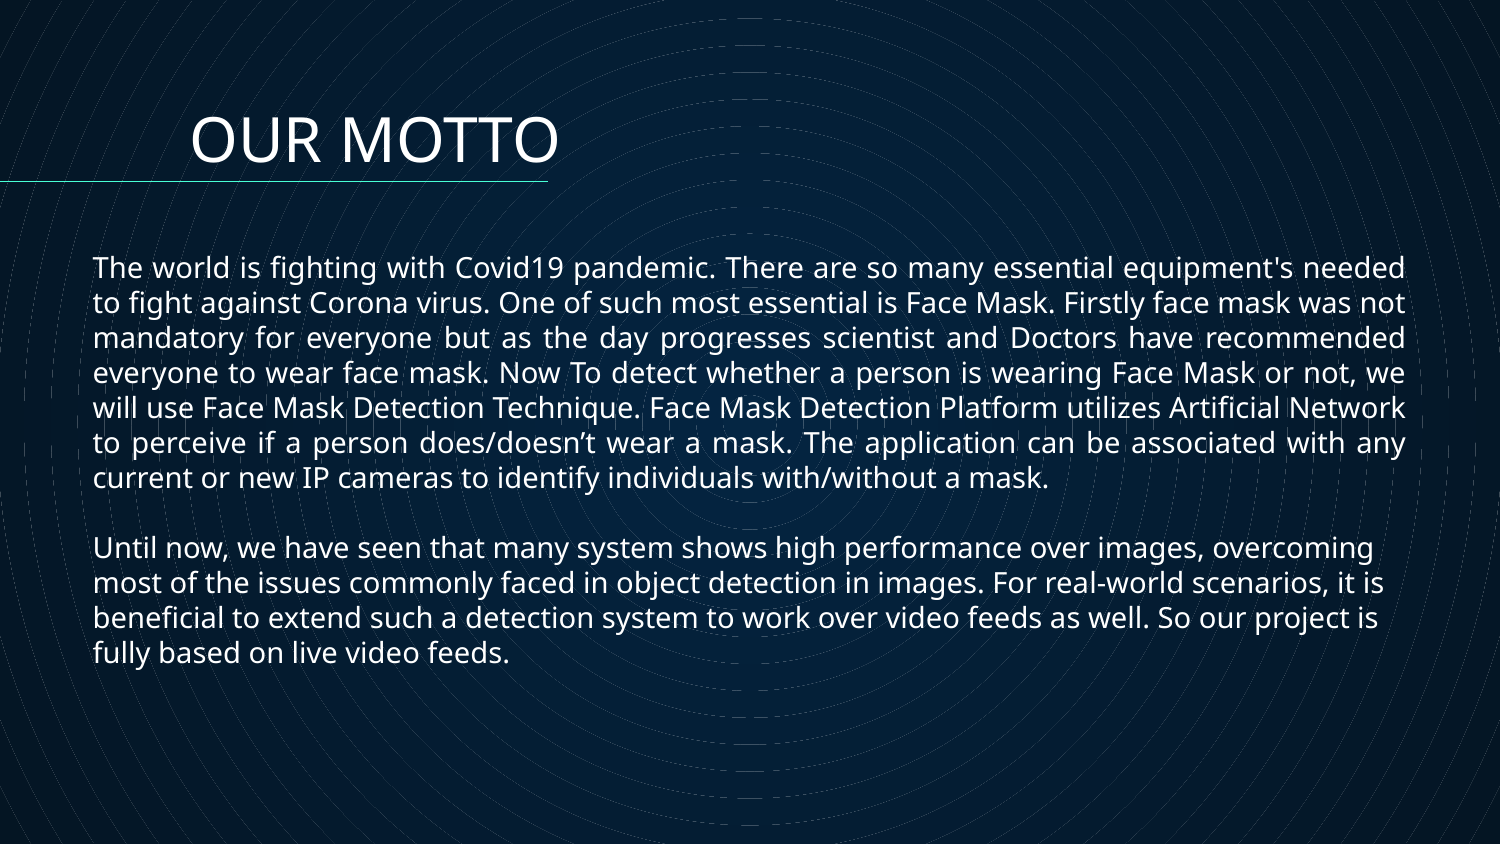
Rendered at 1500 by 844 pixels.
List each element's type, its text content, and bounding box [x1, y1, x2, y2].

text_box The world is fighting with Covid19 pandemic. There are so many essential equipment's needed to fight against Corona virus. One of such most essential is Face Mask. Firstly face mask was not mandatory for everyone but as the day progresses scientist and Doctors have recommended everyone to wear face mask. Now To detect whether a person is wearing Face Mask or not, we will use Face Mask Detection Technique. Face Mask Detection Platform utilizes Artificial Network to perceive if a person does/doesn’t wear a mask. The application can be associated with any current or new IP cameras to identify individuals with/without a mask. Until now, we have seen that many system shows high performance over images, overcoming most of the issues commonly faced in object detection in images. For real-world scenarios, it is beneficial to extend such a detection system to work over video feeds as well. So our project is fully based on live video feeds. [77, 234, 1423, 607]
title OUR MOTTO [174, 90, 1460, 191]
